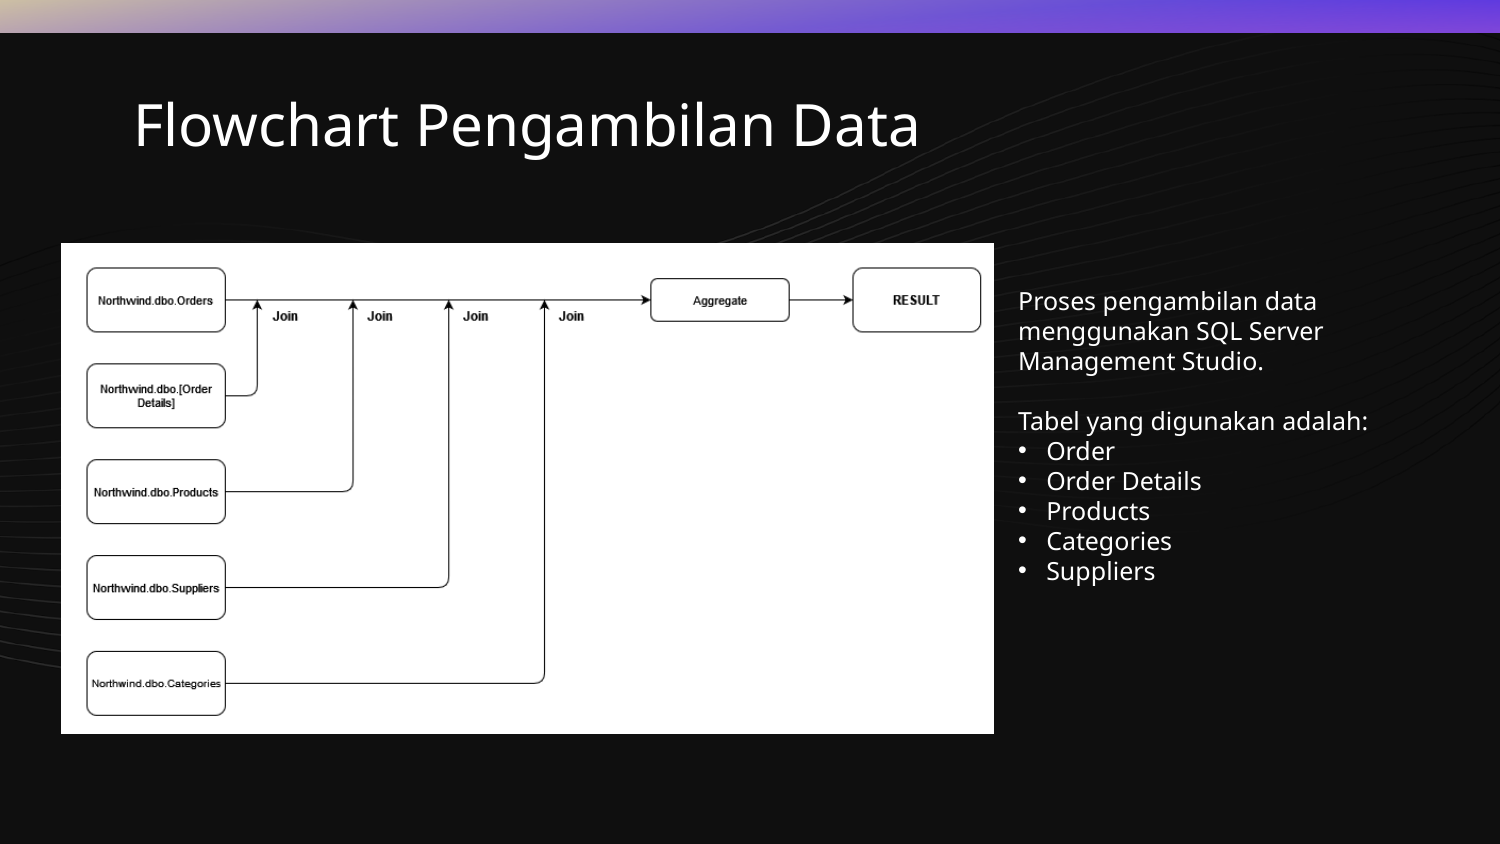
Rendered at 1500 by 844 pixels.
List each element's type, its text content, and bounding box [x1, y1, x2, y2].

picture [0, 0, 1500, 844]
title Flowchart Pengambilan Data [118, 72, 1382, 167]
subtitle Proses pengambilan data menggunakan SQL Server Management Studio. Tabel yang digunakan adalah: Order Order Details Products Categories Suppliers [1003, 270, 1415, 573]
